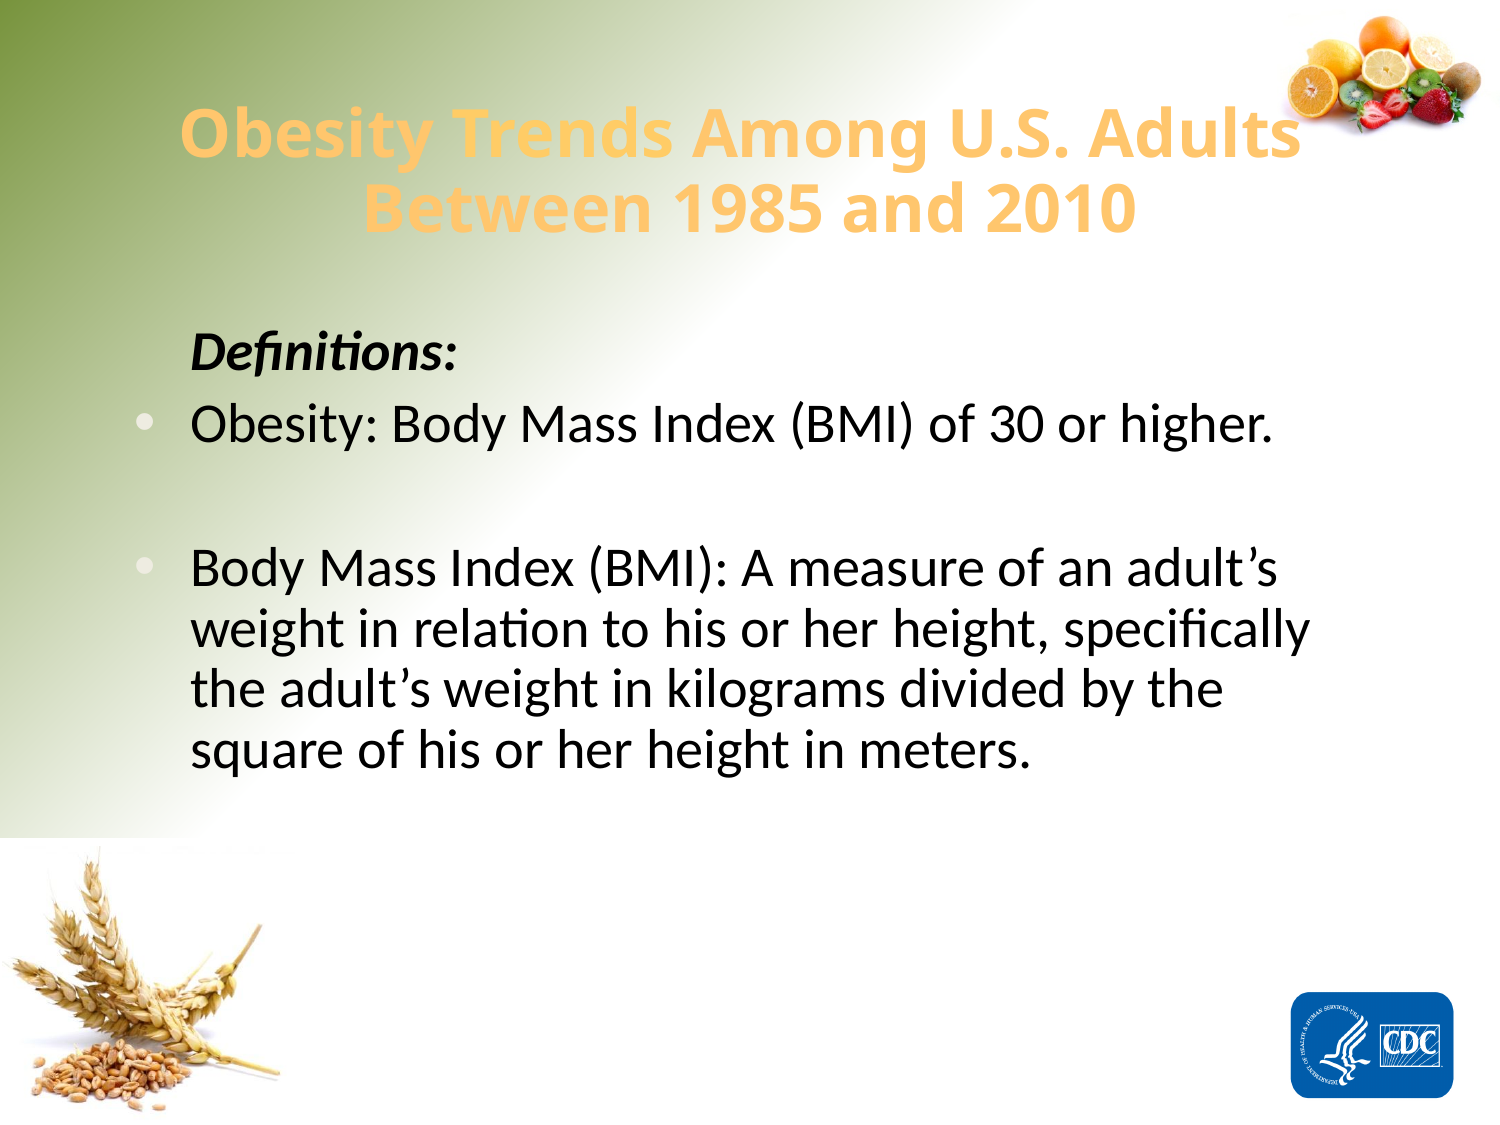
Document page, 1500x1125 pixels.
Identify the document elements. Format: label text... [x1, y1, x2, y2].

list Definitions: Obesity: Body Mass Index (BMI) of 30 or higher. Body Mass Index (BMI): A measure of an adult’s weight in relation to his or her height, specifically the adult’s weight in kilograms divided by the square of his or her height in meters. [118, 314, 1364, 1002]
text_box Obesity Trends Among U.S. Adults Between 1985 and 2010 [112, 66, 1388, 254]
picture [2, 846, 295, 1125]
picture [1288, 990, 1457, 1101]
picture [1266, 0, 1500, 155]
